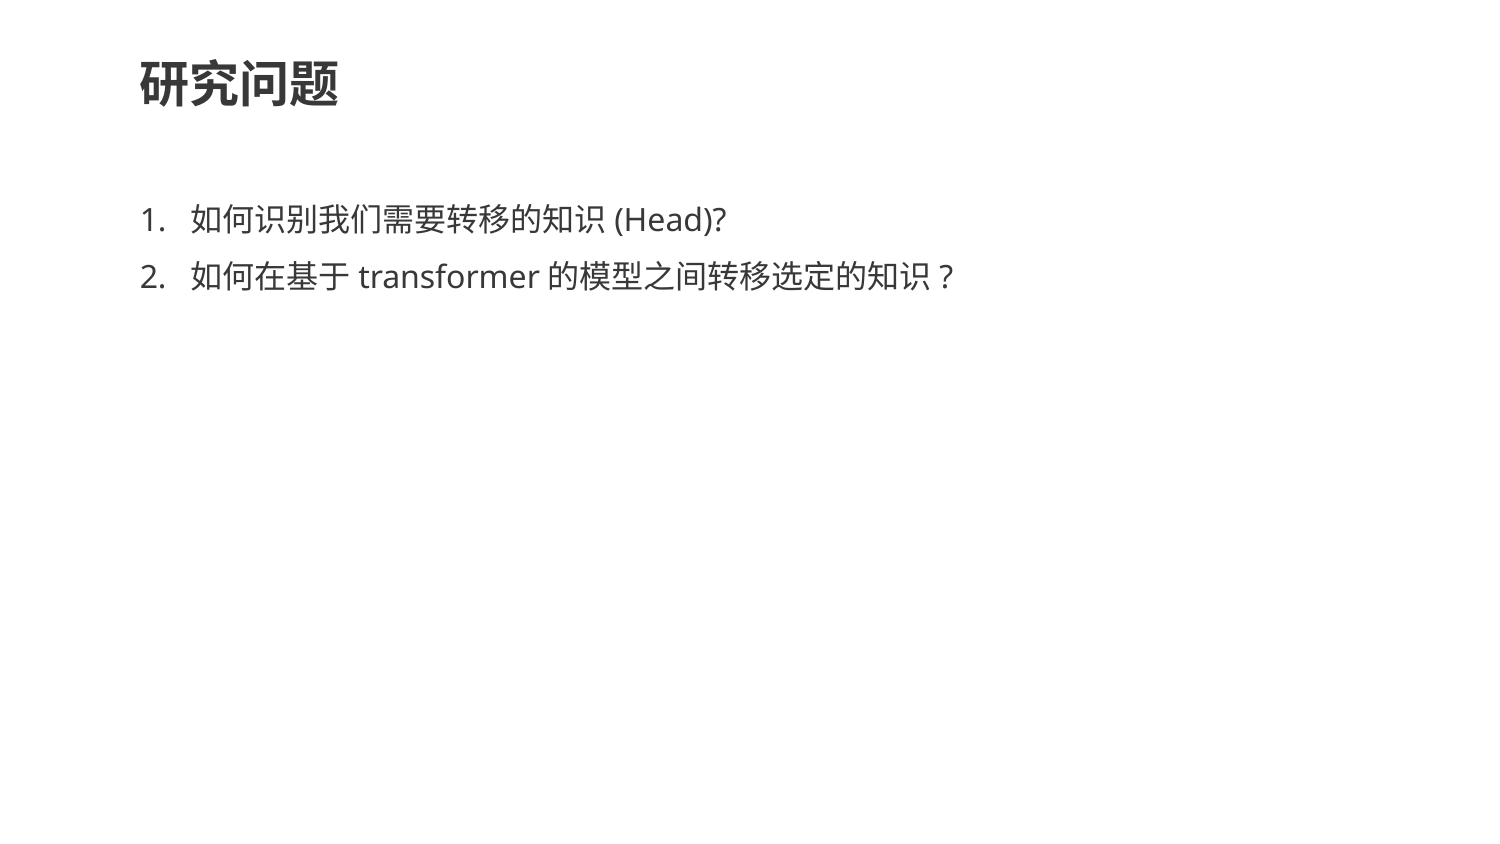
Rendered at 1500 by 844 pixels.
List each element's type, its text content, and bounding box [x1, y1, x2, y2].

text_box 1. 如何识别我们需要转移的知识(Head)? 2. 如何在基于transformer的模型之间转移选定的知识? [125, 172, 1391, 781]
text_box 研究问题 [125, 37, 1406, 129]
